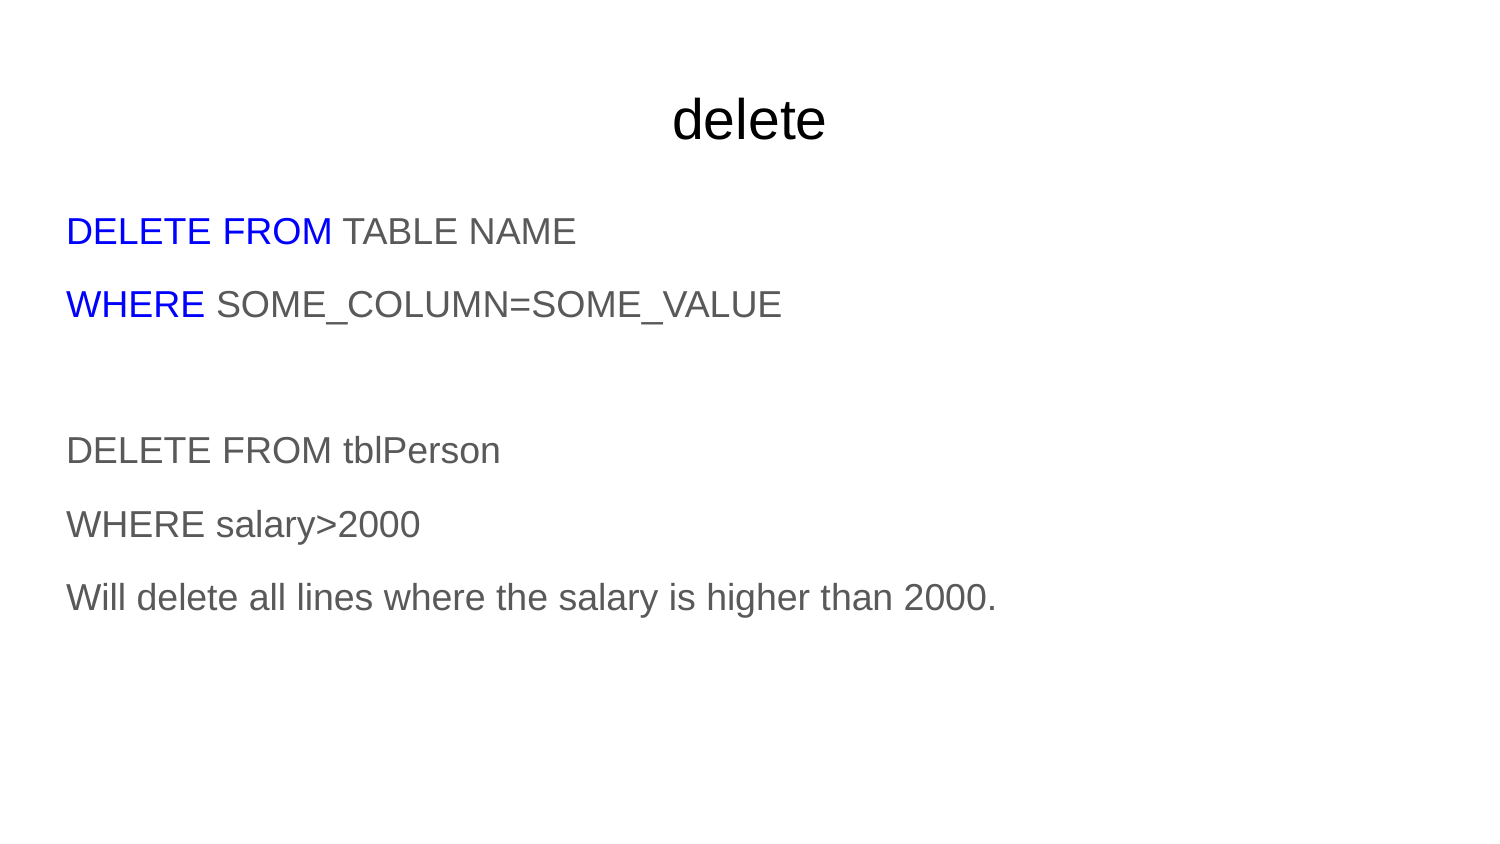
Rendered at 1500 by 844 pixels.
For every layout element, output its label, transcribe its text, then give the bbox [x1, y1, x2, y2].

title delete [51, 72, 1449, 167]
list DELETE FROM TABLE NAME WHERE SOME_COLUMN=SOME_VALUE DELETE FROM tblPerson WHERE salary>2000 Will delete all lines where the salary is higher than 2000. [51, 189, 1449, 750]
